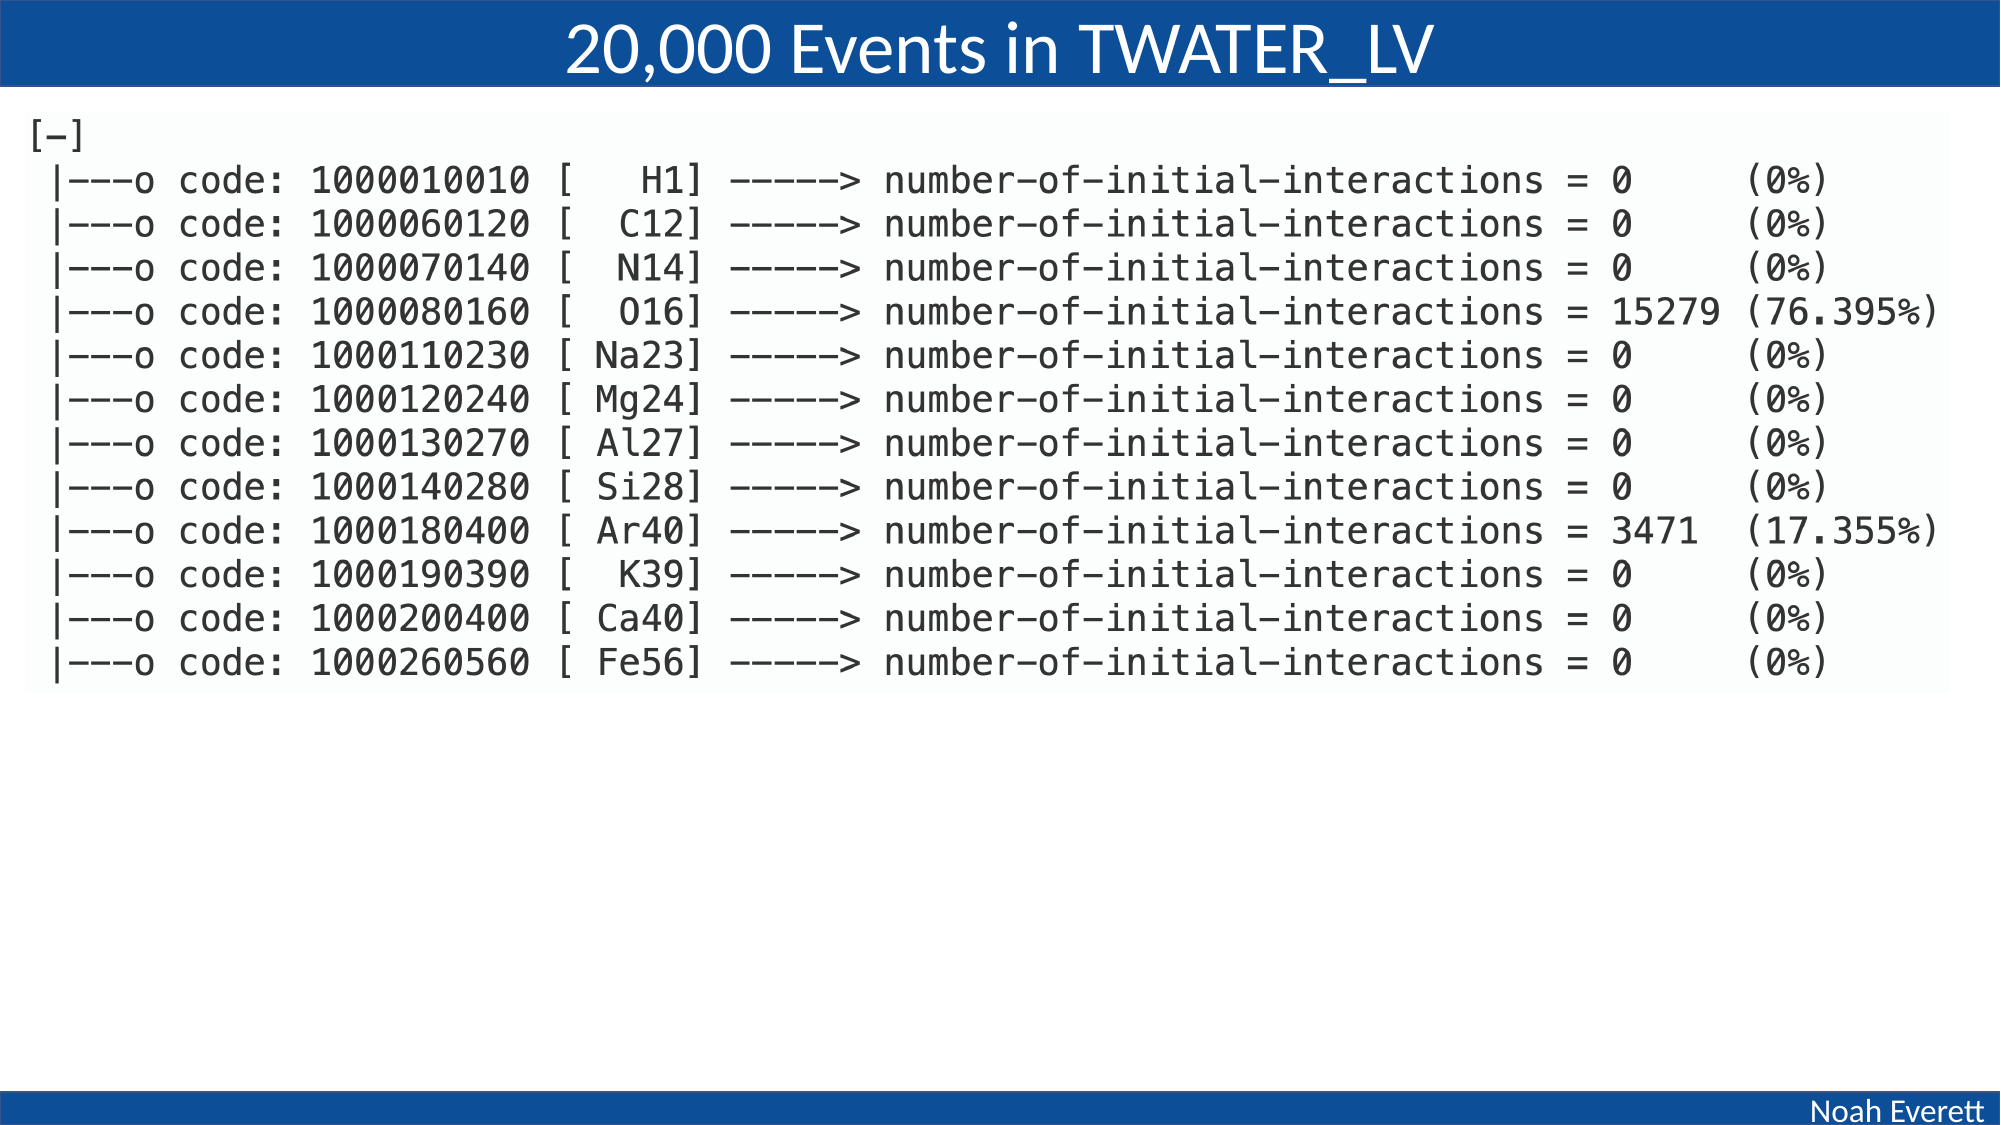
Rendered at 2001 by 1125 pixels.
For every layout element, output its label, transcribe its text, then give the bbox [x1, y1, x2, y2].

text_box Noah Everett [0, 1091, 2000, 1125]
picture [25, 111, 1949, 694]
text_box 20,000 Events in TWATER_LV [0, 0, 2000, 87]
